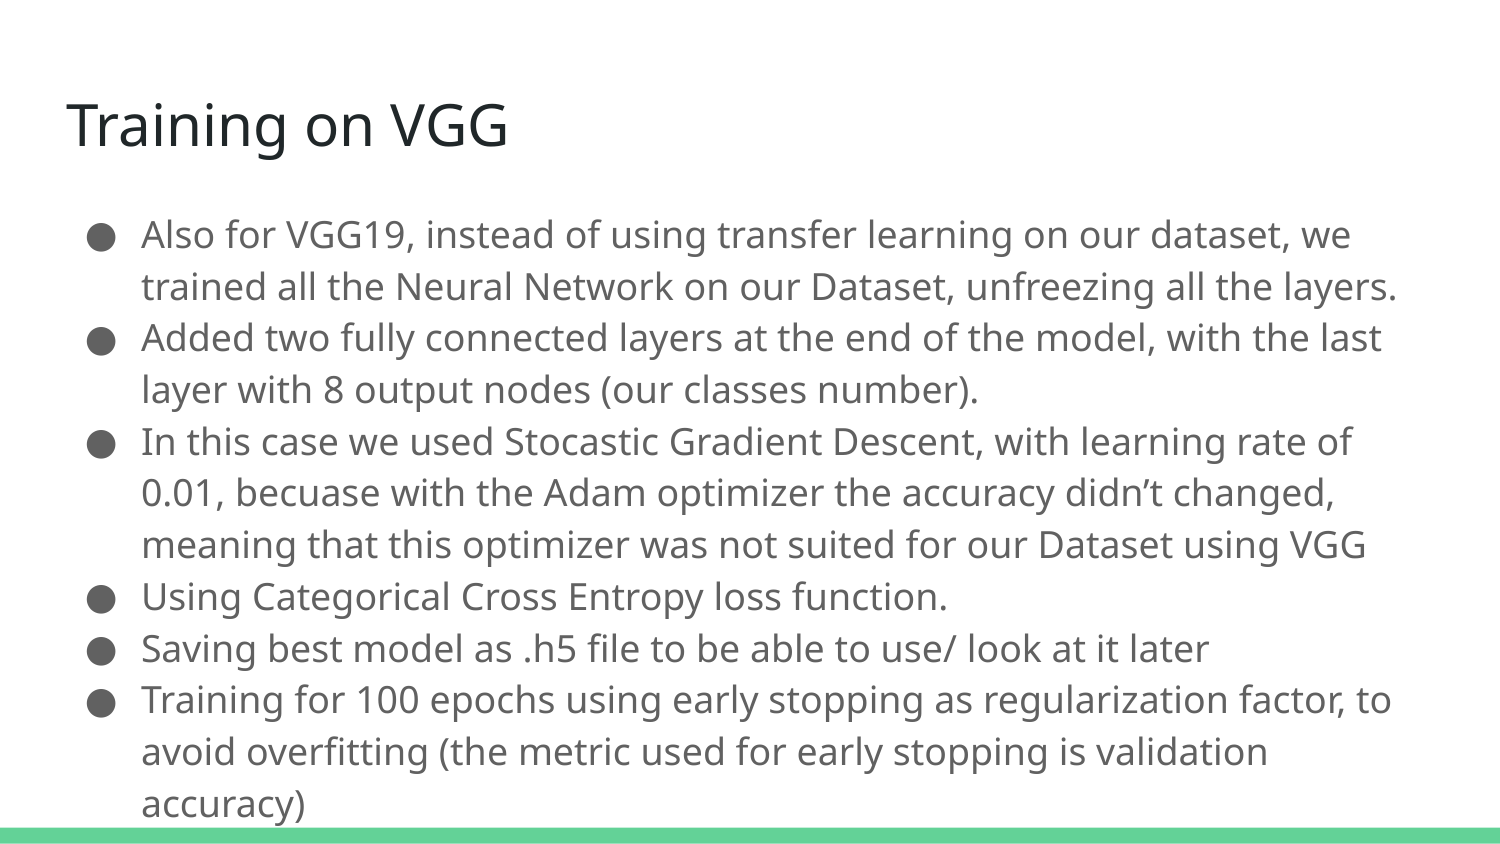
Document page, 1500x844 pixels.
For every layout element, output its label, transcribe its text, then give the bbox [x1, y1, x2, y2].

list Also for VGG19, instead of using transfer learning on our dataset, we trained all the Neural Network on our Dataset, unfreezing all the layers. Added two fully connected layers at the end of the model, with the last layer with 8 output nodes (our classes number). In this case we used Stocastic Gradient Descent, with learning rate of 0.01, becuase with the Adam optimizer the accuracy didn’t changed, meaning that this optimizer was not suited for our Dataset using VGG Using Categorical Cross Entropy loss function. Saving best model as .h5 file to be able to use/ look at it later Training for 100 epochs using early stopping as regularization factor, to avoid overfitting (the metric used for early stopping is validation accuracy) [51, 189, 1449, 790]
title Training on VGG [51, 72, 1449, 167]
